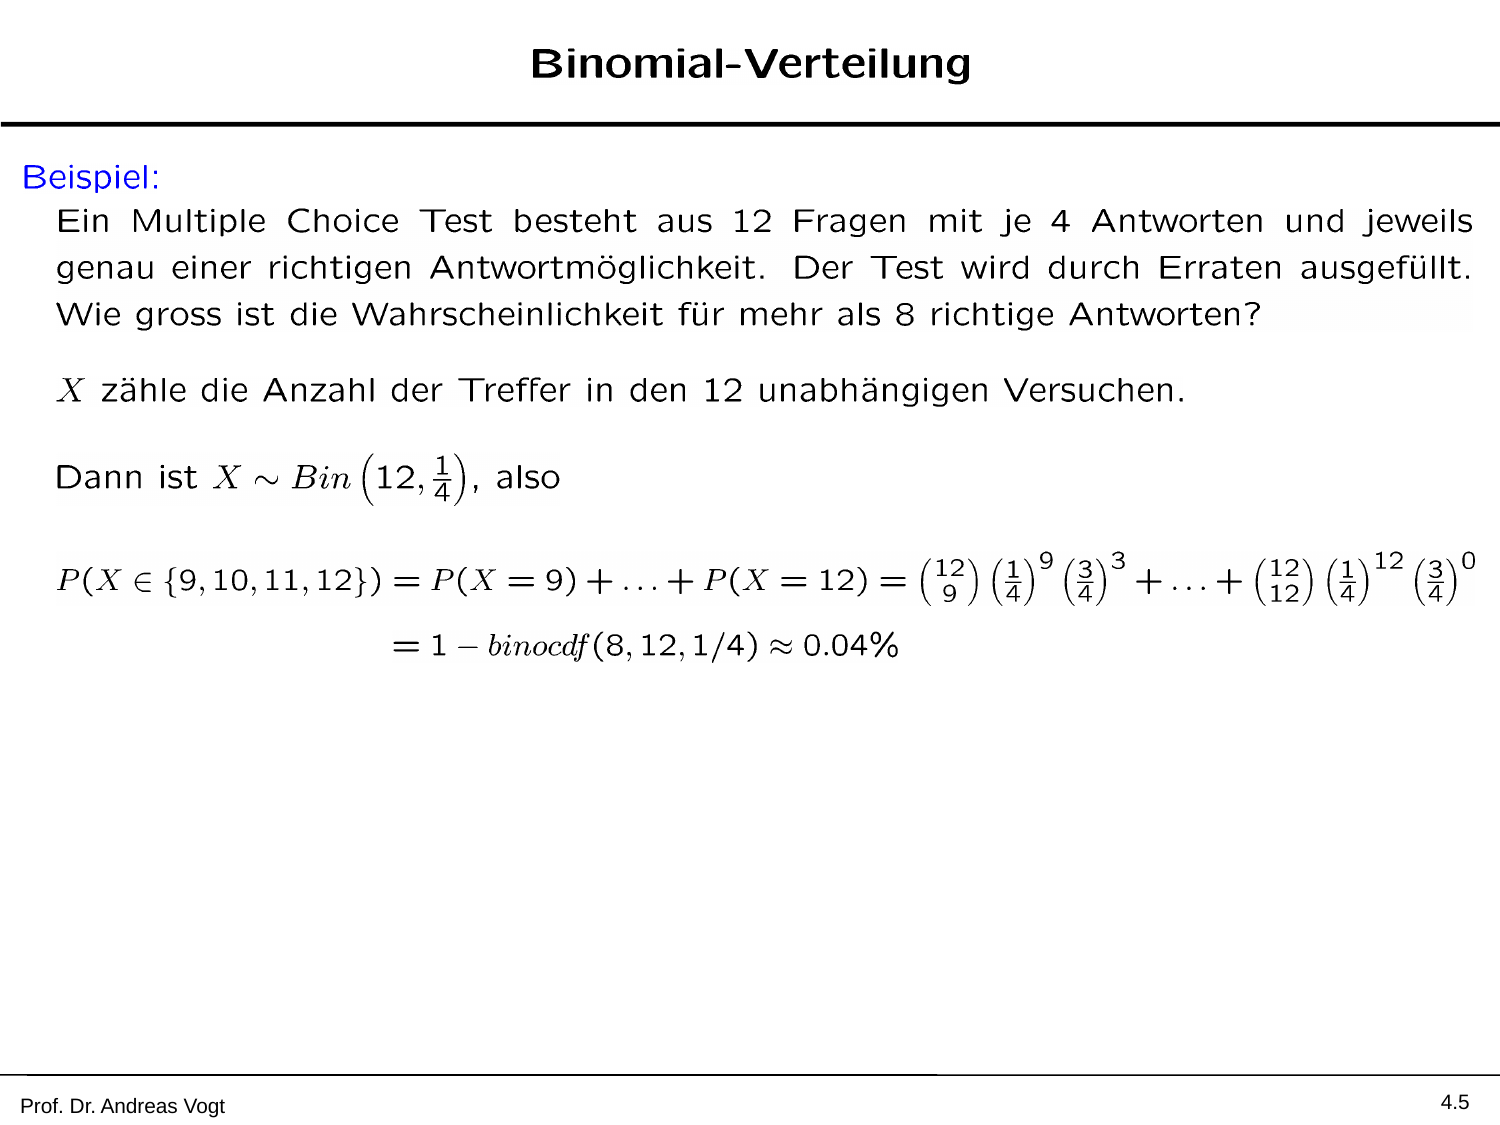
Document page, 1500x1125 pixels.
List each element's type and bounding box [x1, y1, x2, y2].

picture [55, 376, 1184, 408]
picture [531, 48, 969, 85]
picture [392, 630, 898, 664]
picture [55, 207, 1474, 332]
picture [55, 551, 1475, 607]
picture [55, 452, 560, 507]
picture [23, 163, 157, 194]
